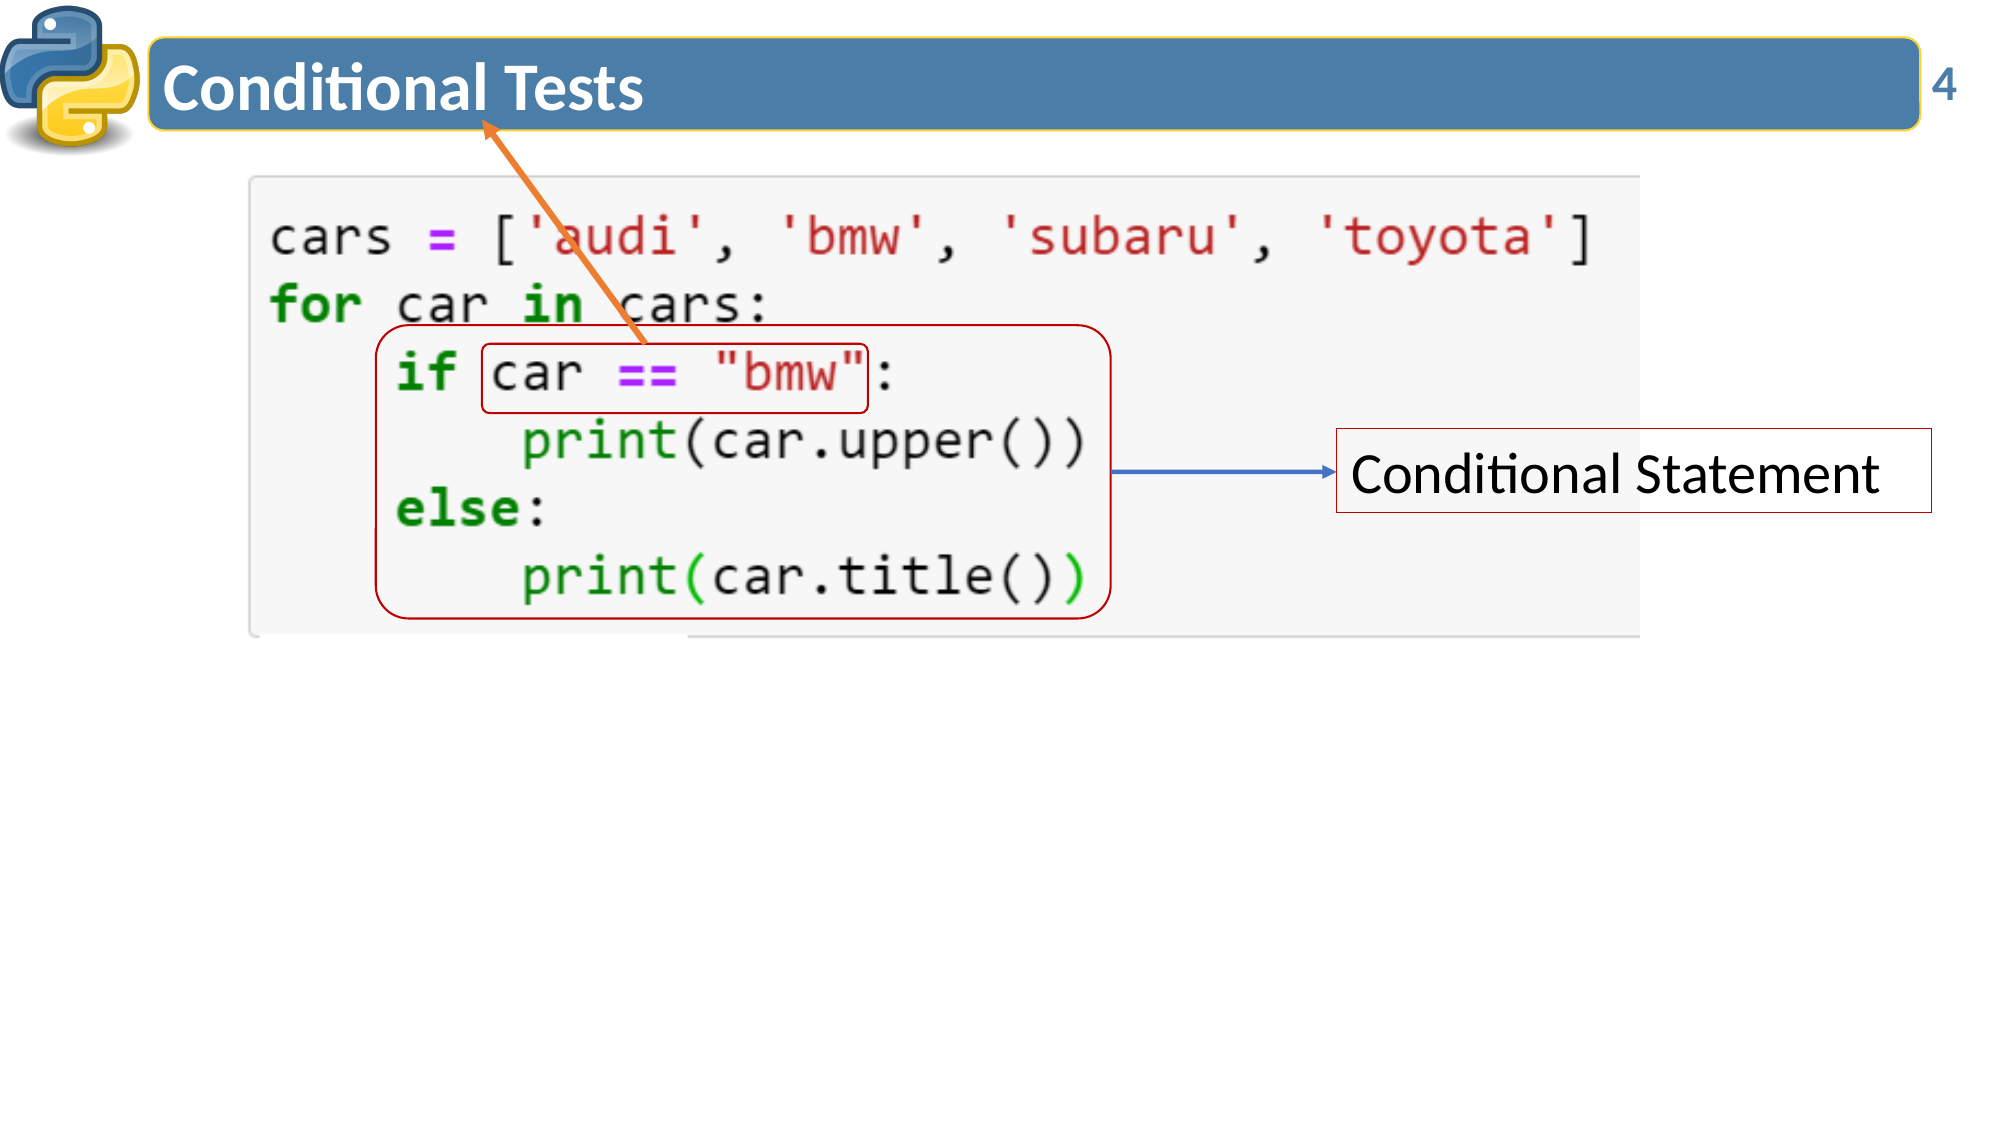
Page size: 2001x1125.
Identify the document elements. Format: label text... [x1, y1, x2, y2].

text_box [481, 119, 868, 414]
picture [238, 165, 1640, 943]
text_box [375, 325, 1932, 619]
title Conditional Tests [148, 43, 1932, 133]
picture [0, 2, 149, 160]
picture [868, 165, 1640, 325]
slide_number 4 [1917, 43, 2000, 131]
